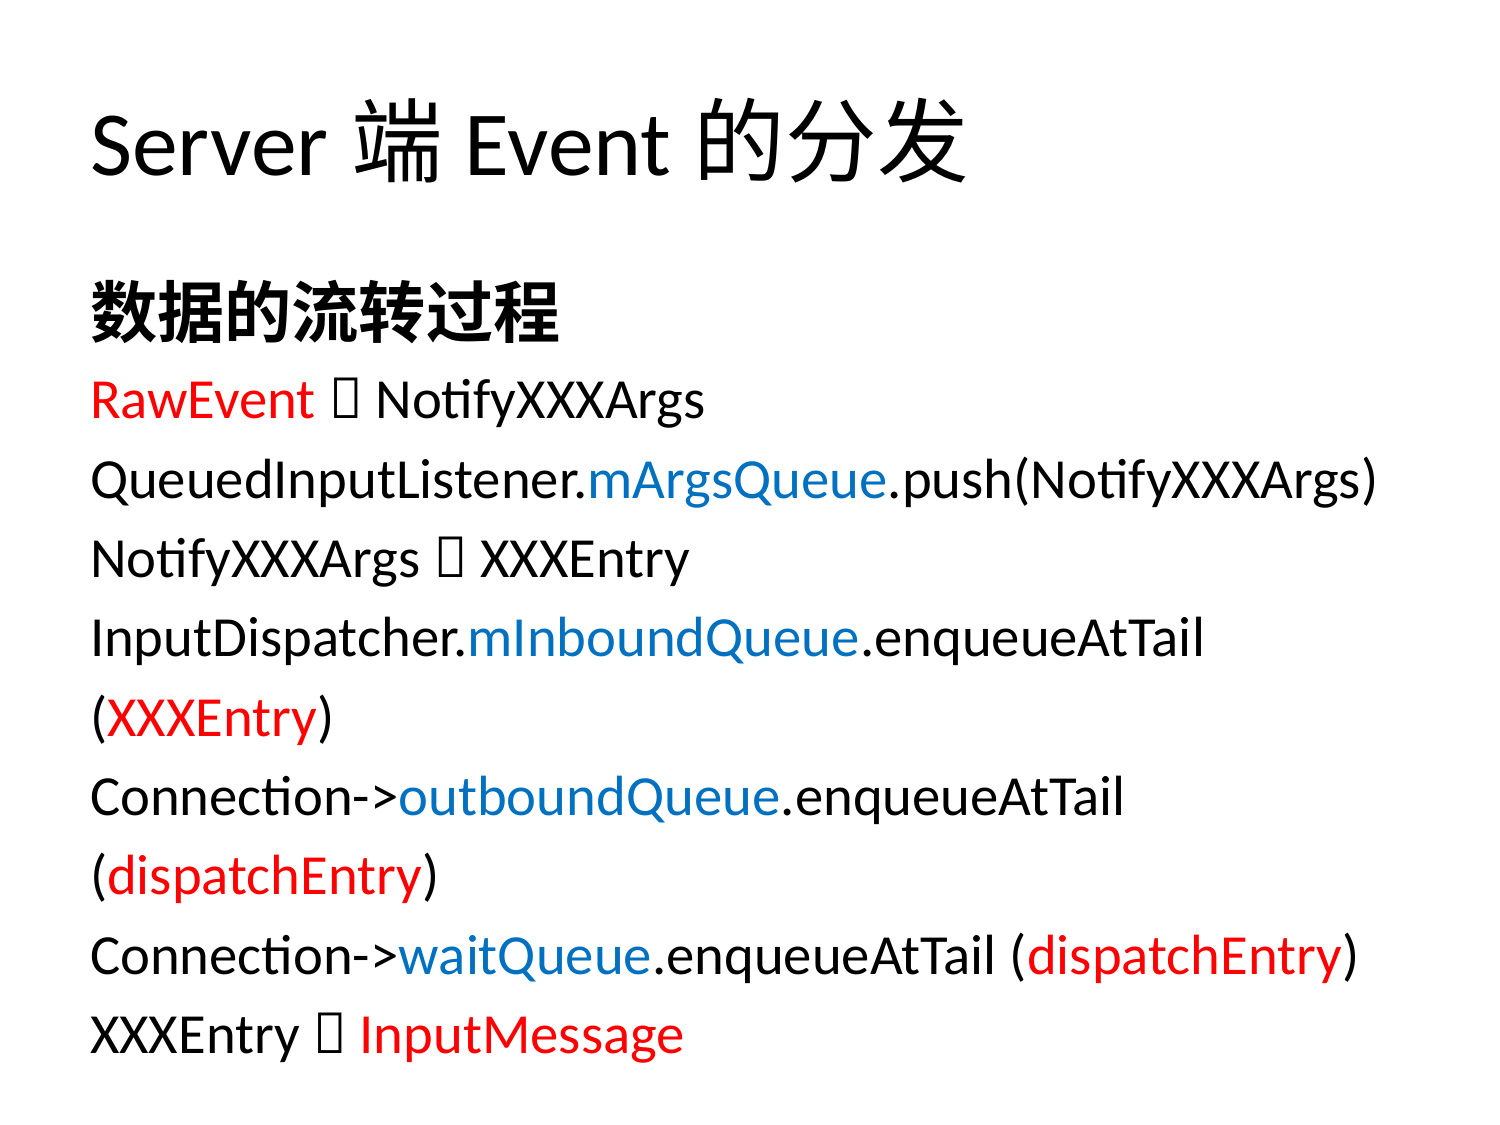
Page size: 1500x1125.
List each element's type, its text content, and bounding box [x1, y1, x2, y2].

list 数据的流转过程 RawEvent  NotifyXXXArgs QueuedInputListener.mArgsQueue.push(NotifyXXXArgs) NotifyXXXArgs  XXXEntry InputDispatcher.mInboundQueue.enqueueAtTail (XXXEntry) Connection->outboundQueue.enqueueAtTail (dispatchEntry) Connection->waitQueue.enqueueAtTail (dispatchEntry) XXXEntry  InputMessage [75, 262, 1425, 1079]
title Server端Event的分发 [75, 45, 1425, 233]
